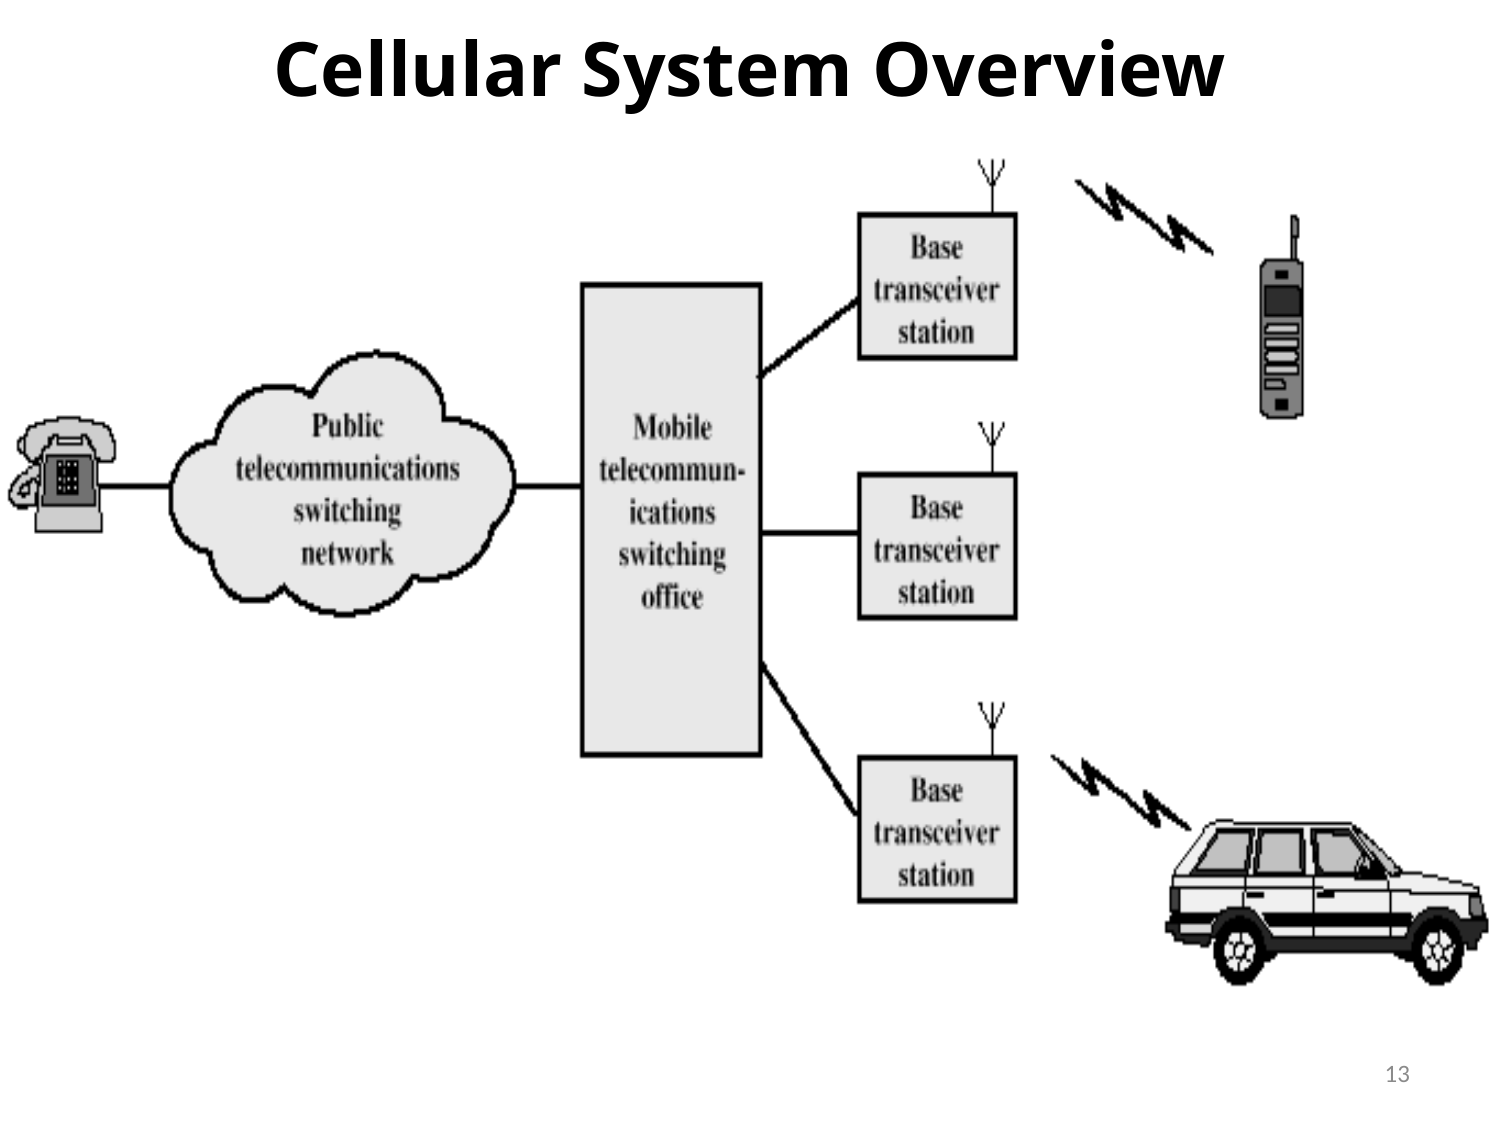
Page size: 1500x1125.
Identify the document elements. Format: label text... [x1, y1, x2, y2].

slide_number 13 [1074, 1042, 1425, 1103]
picture [0, 137, 1500, 1002]
title Cellular System Overview [75, 24, 1425, 109]
